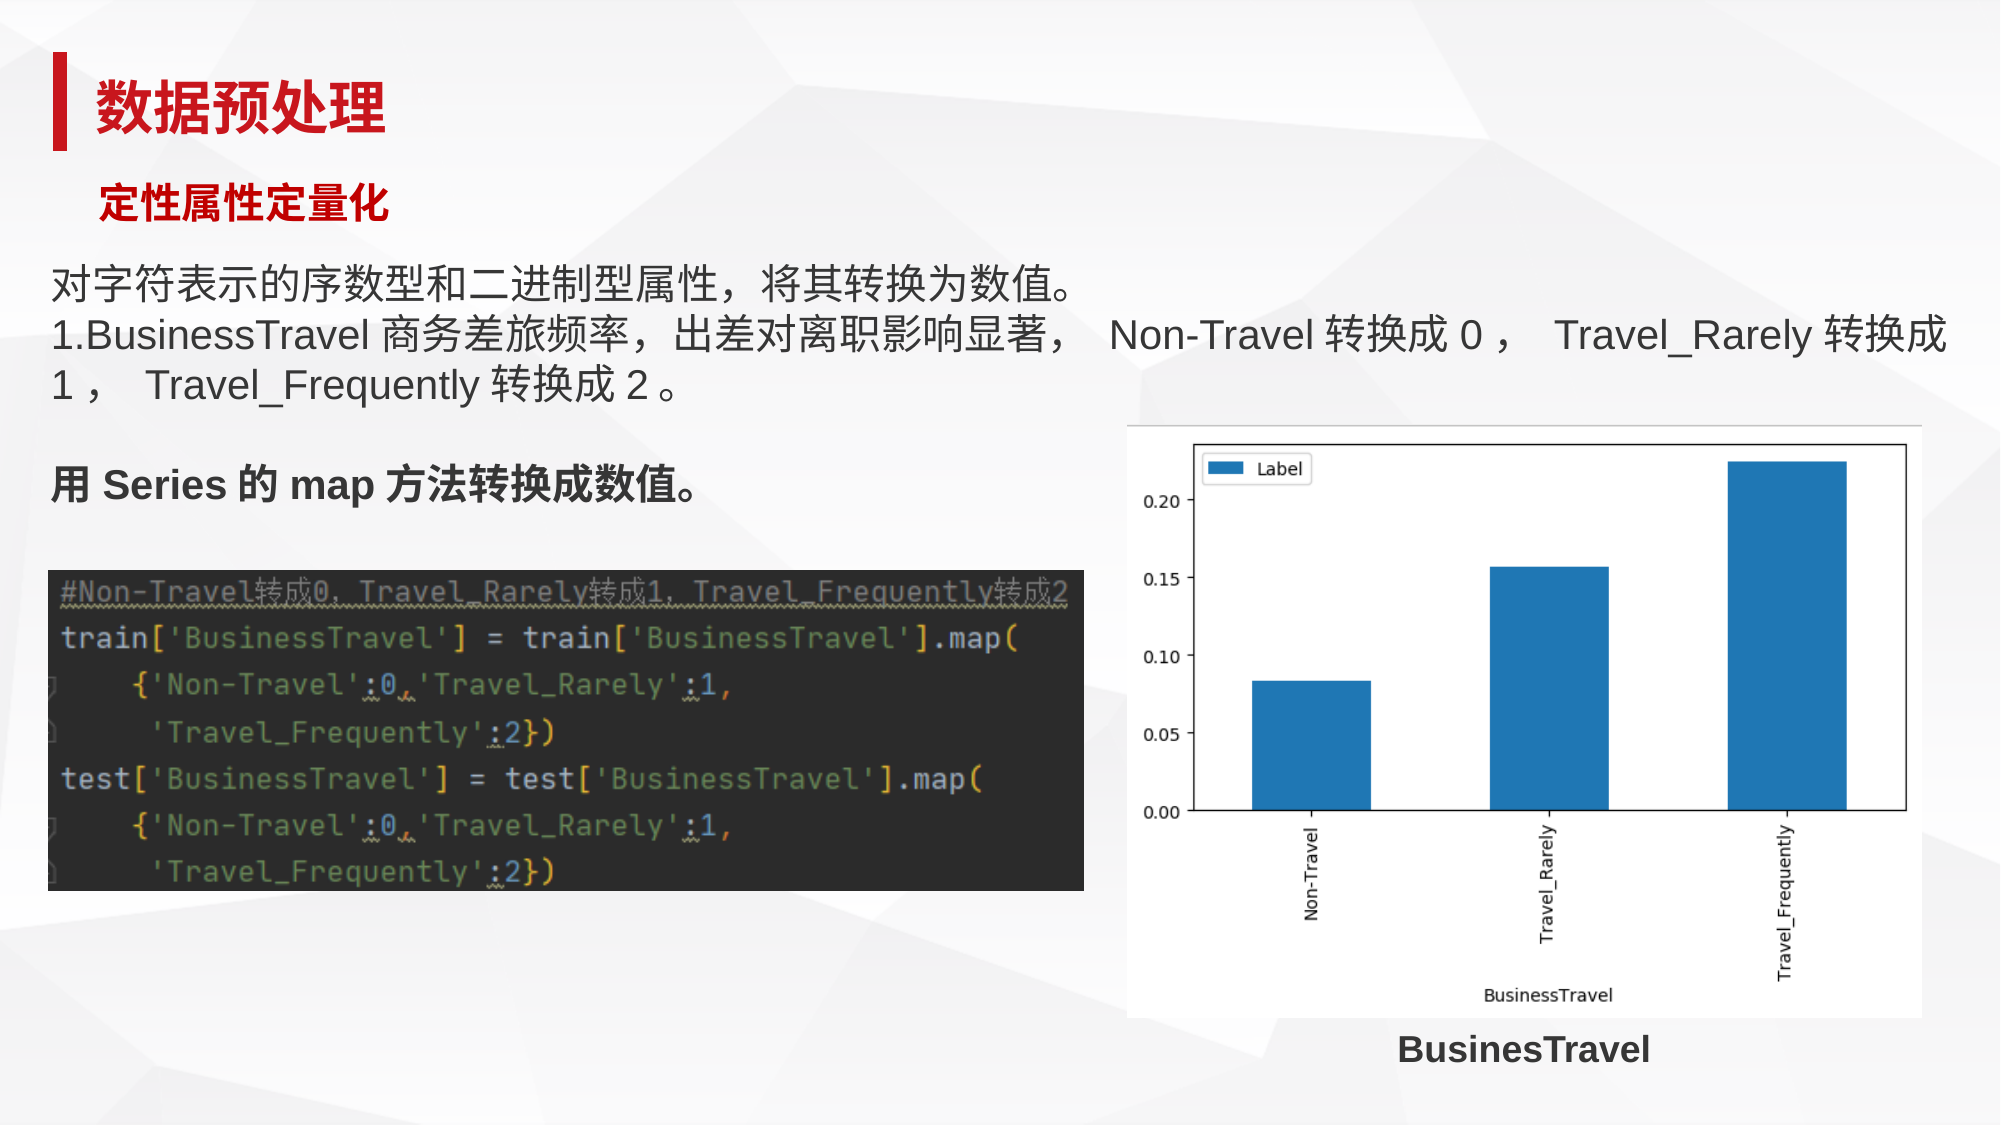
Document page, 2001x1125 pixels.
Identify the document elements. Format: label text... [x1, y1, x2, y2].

picture [0, 0, 2001, 1125]
text_box BusinesTravel [1351, 1018, 1697, 1122]
text_box [53, 52, 67, 151]
text_box 数据预处理 [81, 63, 516, 149]
text_box 对字符表示的序数型和二进制型属性，将其转换为数值。 1.BusinessTravel商务差旅频率，出差对离职影响显著， Non-Travel转换成0， Travel_Rarely转换成1， Travel_Frequently转换成2。 用Series的map方法转换成数值。 [36, 250, 1964, 716]
text_box 定性属性定量化 [83, 169, 516, 235]
